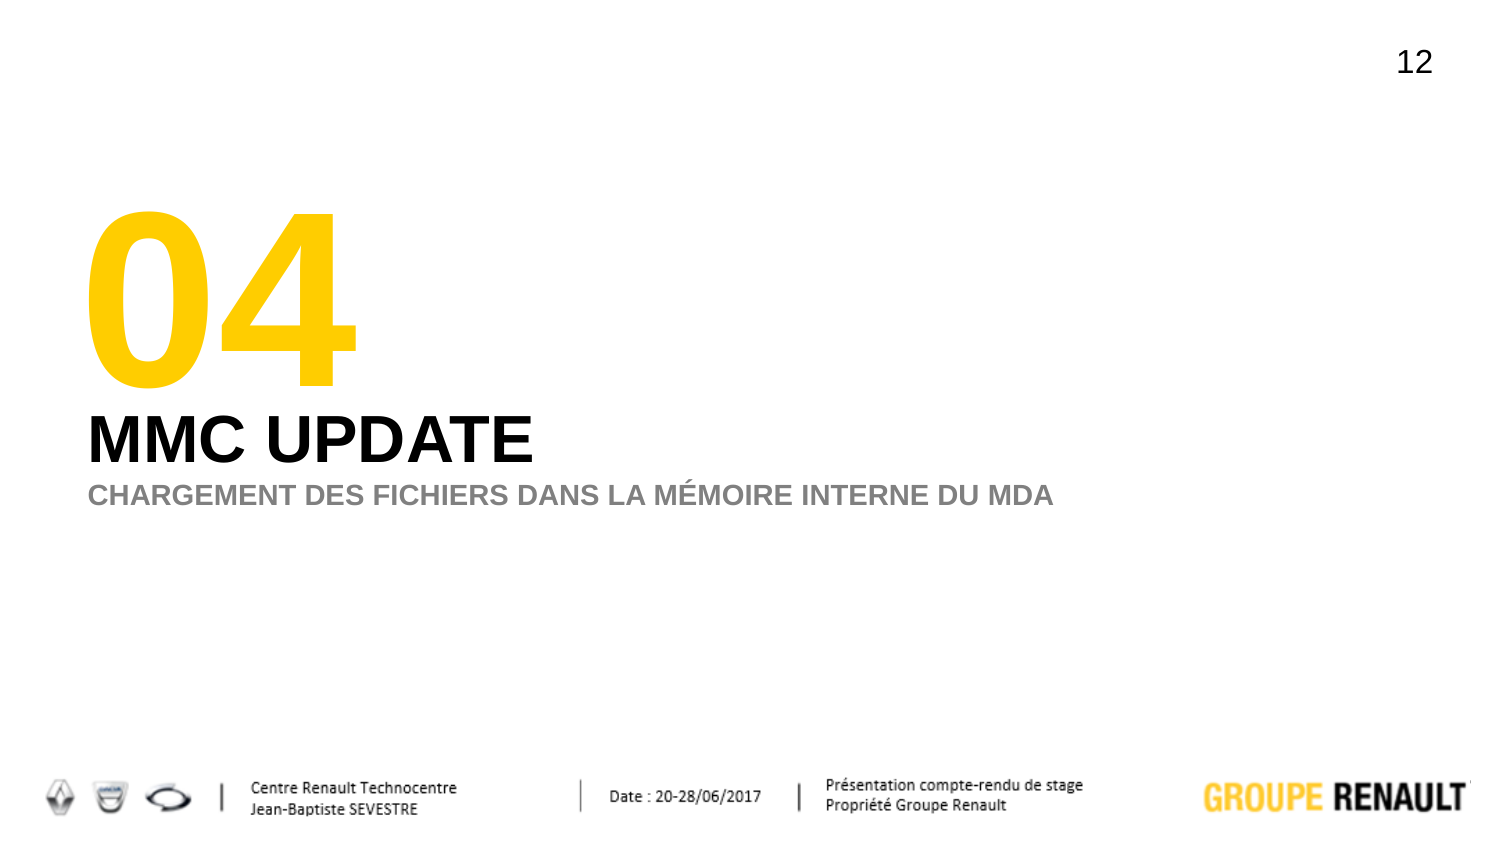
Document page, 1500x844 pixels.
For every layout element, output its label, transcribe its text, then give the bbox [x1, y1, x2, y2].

text_box 12 [1396, 39, 1438, 77]
picture [29, 765, 1470, 825]
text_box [74, 206, 1135, 530]
